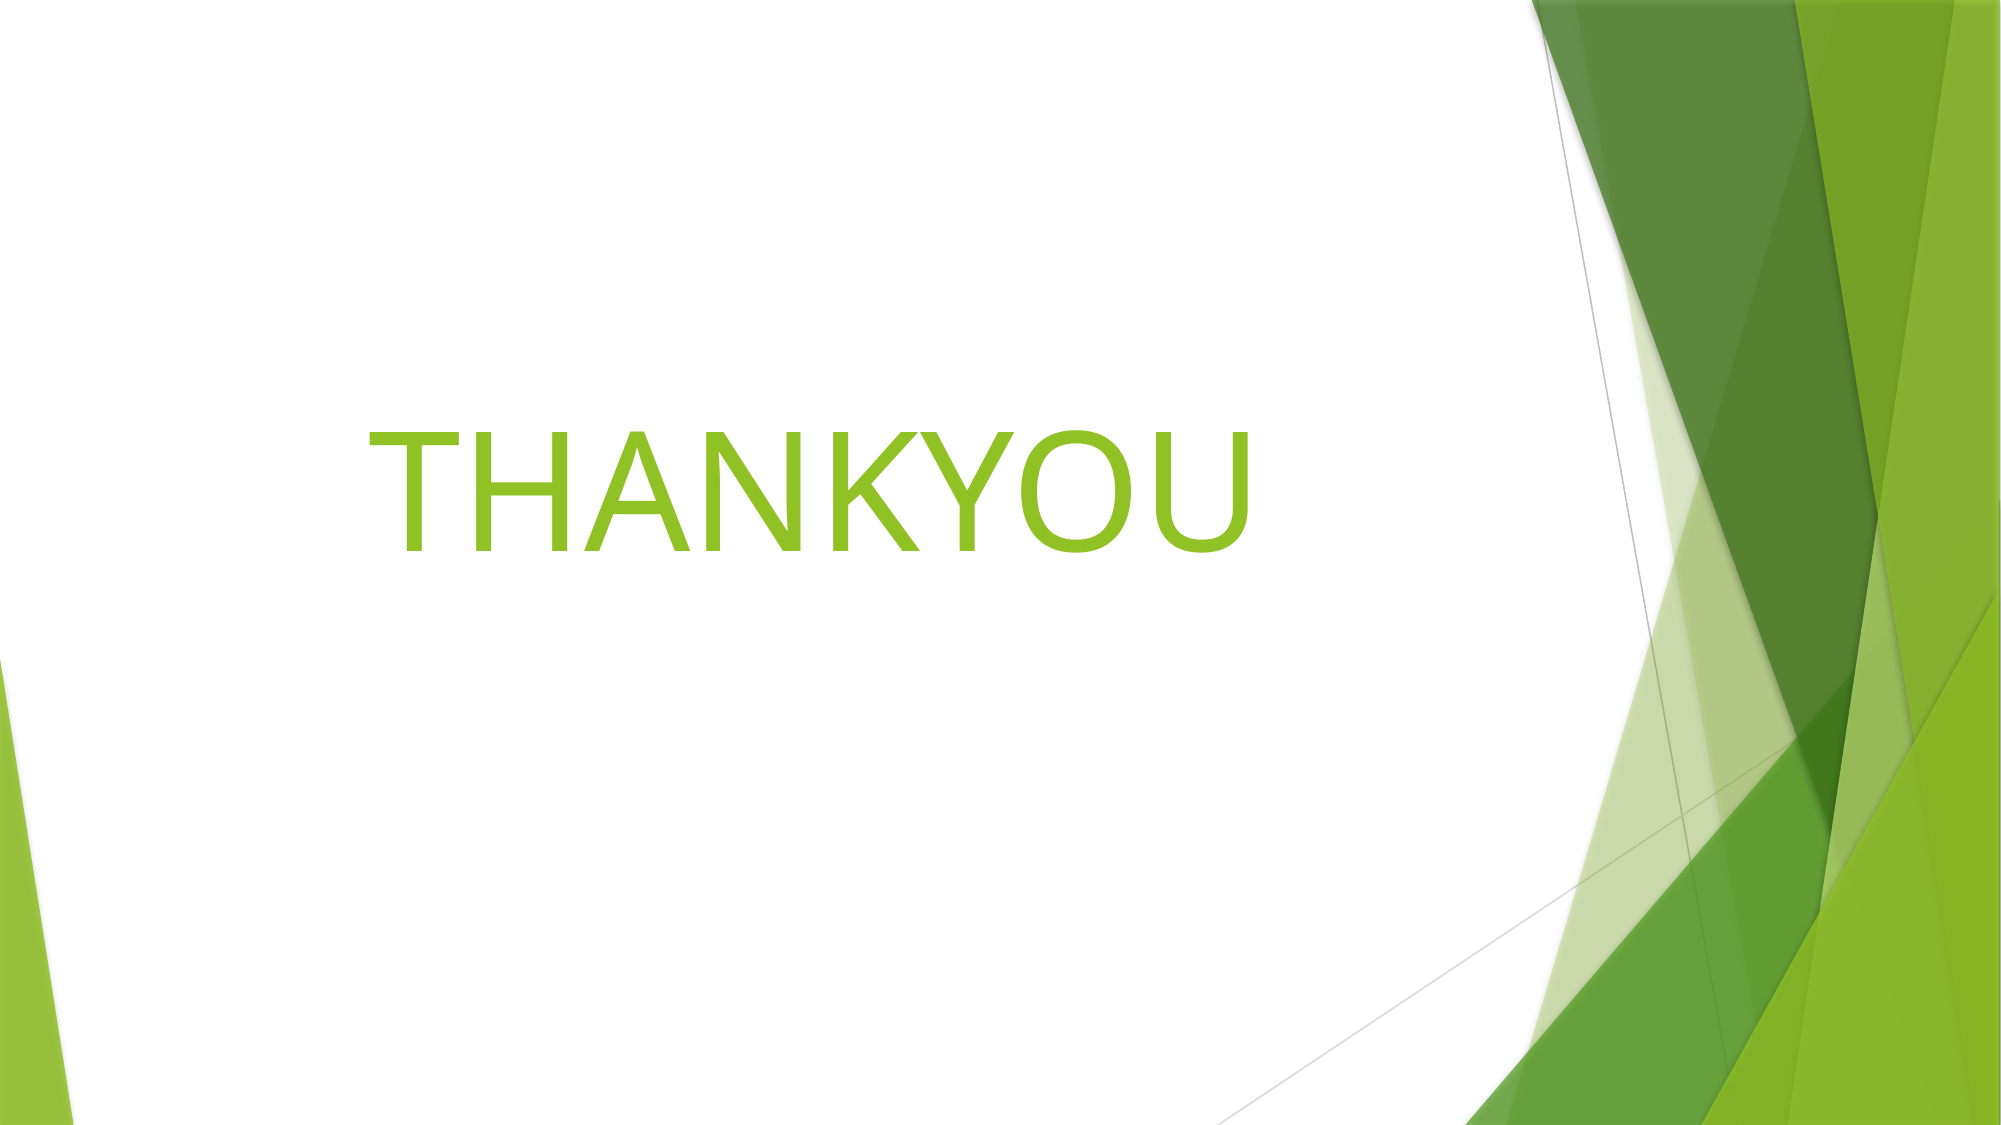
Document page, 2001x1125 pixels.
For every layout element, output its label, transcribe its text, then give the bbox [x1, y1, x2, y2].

title THANKYOU [111, 377, 1522, 686]
